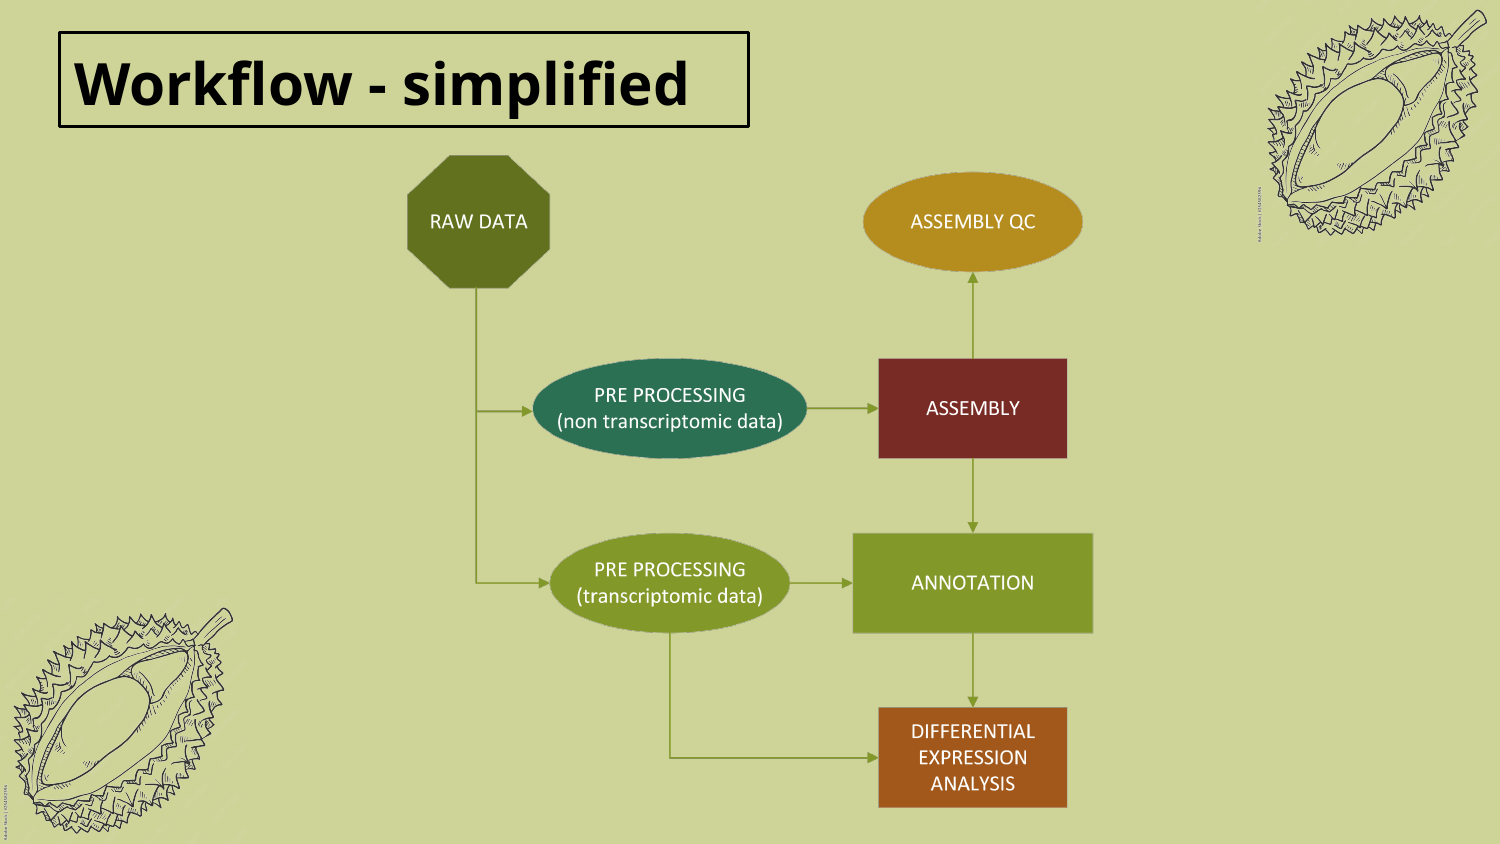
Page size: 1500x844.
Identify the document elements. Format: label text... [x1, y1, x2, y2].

picture [399, 147, 1101, 816]
picture [0, 597, 246, 844]
title Workflow - simplified [59, 32, 749, 127]
picture [1254, 0, 1500, 246]
